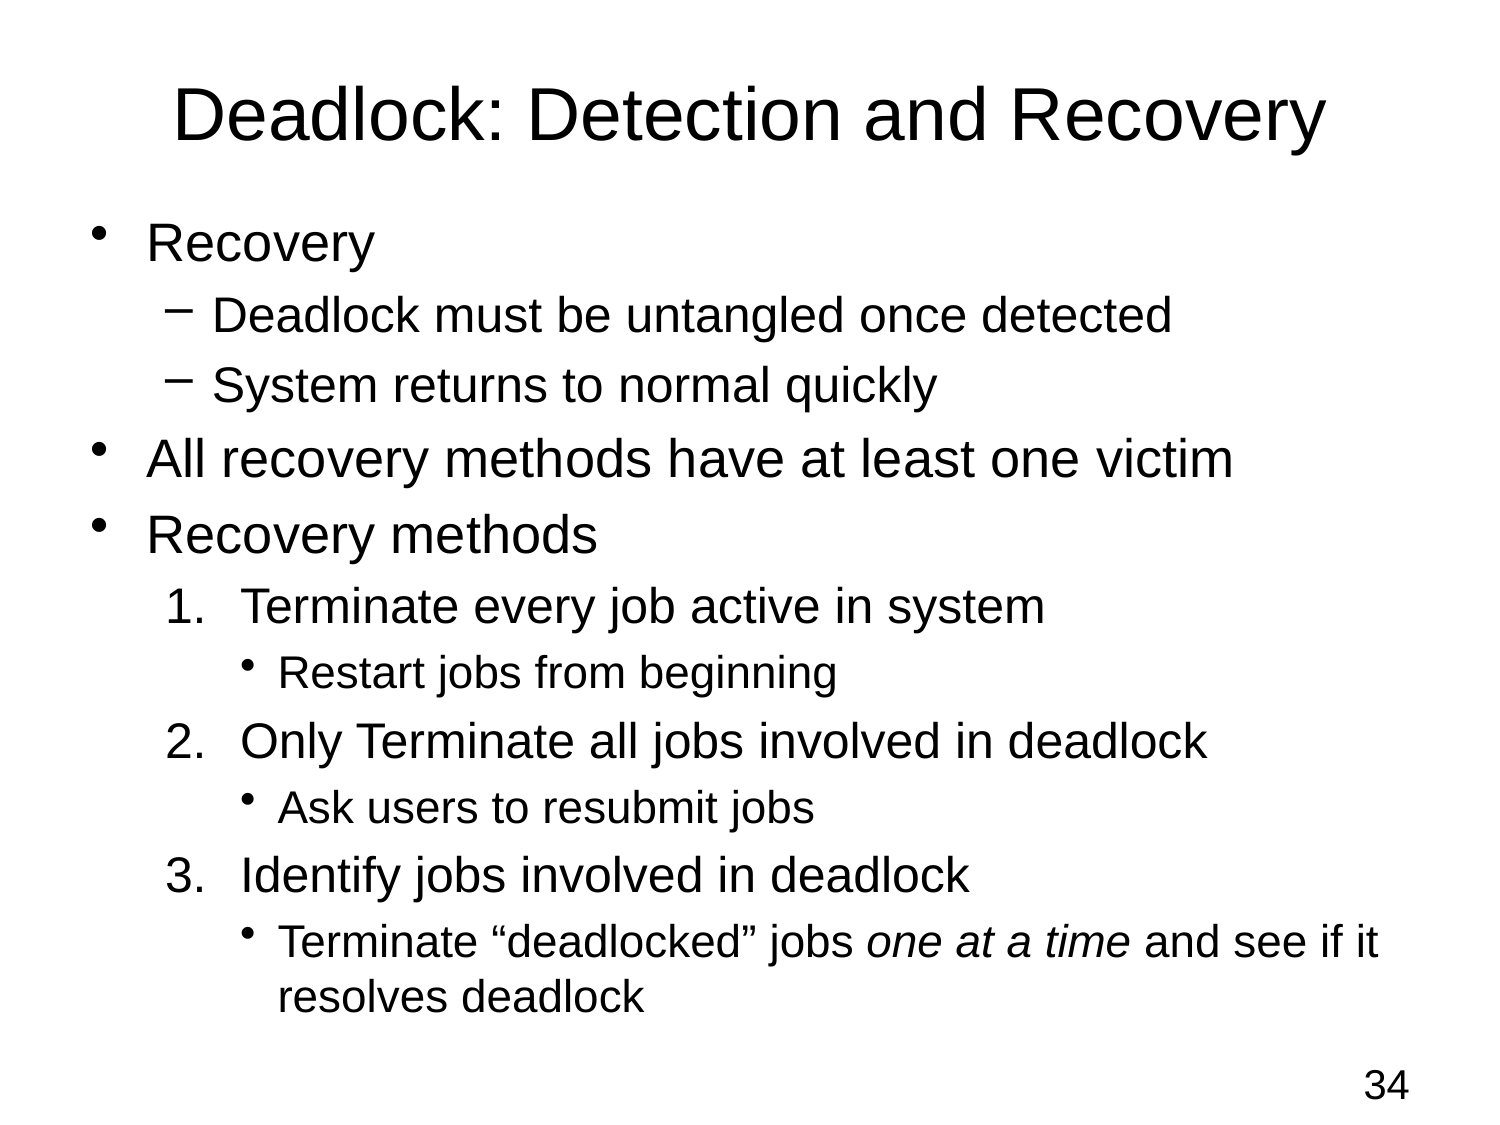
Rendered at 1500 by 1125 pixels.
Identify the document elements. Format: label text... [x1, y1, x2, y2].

title Deadlock: Detection and Recovery [75, 45, 1425, 175]
list Recovery Deadlock must be untangled once detected System returns to normal quickly All recovery methods have at least one victim Recovery methods Terminate every job active in system Restart jobs from beginning Only Terminate all jobs involved in deadlock Ask users to resubmit jobs Identify jobs involved in deadlock Terminate “deadlocked” jobs one at a time and see if it resolves deadlock [75, 200, 1425, 1050]
slide_number 34 [1074, 1049, 1426, 1097]
